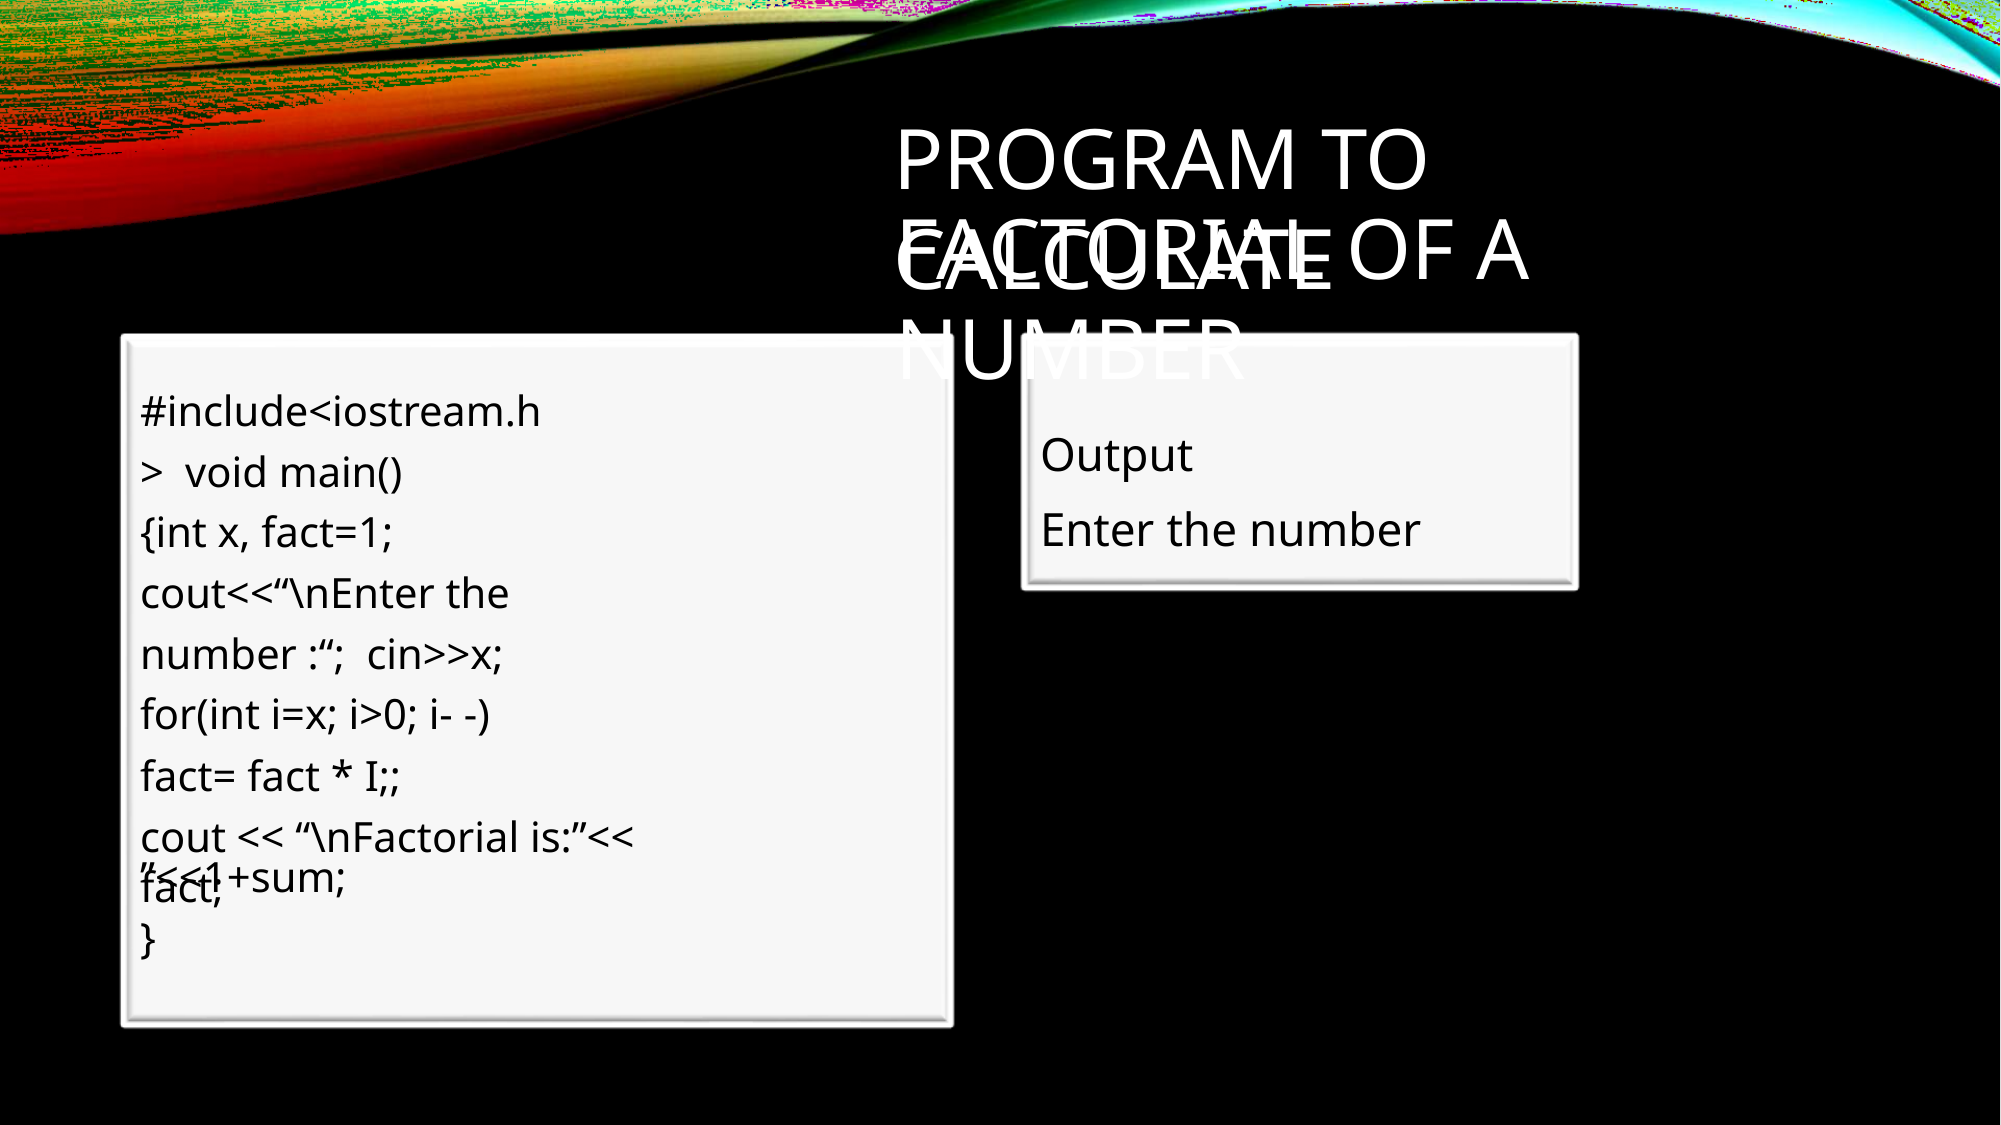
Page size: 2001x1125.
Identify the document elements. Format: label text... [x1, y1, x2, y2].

text_box ”<<1+sum; } [137, 838, 353, 962]
text_box cout << “\nFactorial is:”<< fact; [137, 809, 723, 912]
text_box #include<iostream.h> void main() {int x, fact=1; cout<<“\nEnter the number :“; cin>>x; for(int i=x; i>0; i- -) fact= fact * I;; [137, 372, 703, 800]
picture [0, 0, 2000, 237]
text_box FACTORIAL OF A NUMBER Output Enter the number : 4 Factorial is:24 [893, 141, 1875, 697]
title PROGRAM TO CALCULATE [891, 104, 1875, 307]
text_box [96, 321, 969, 1045]
